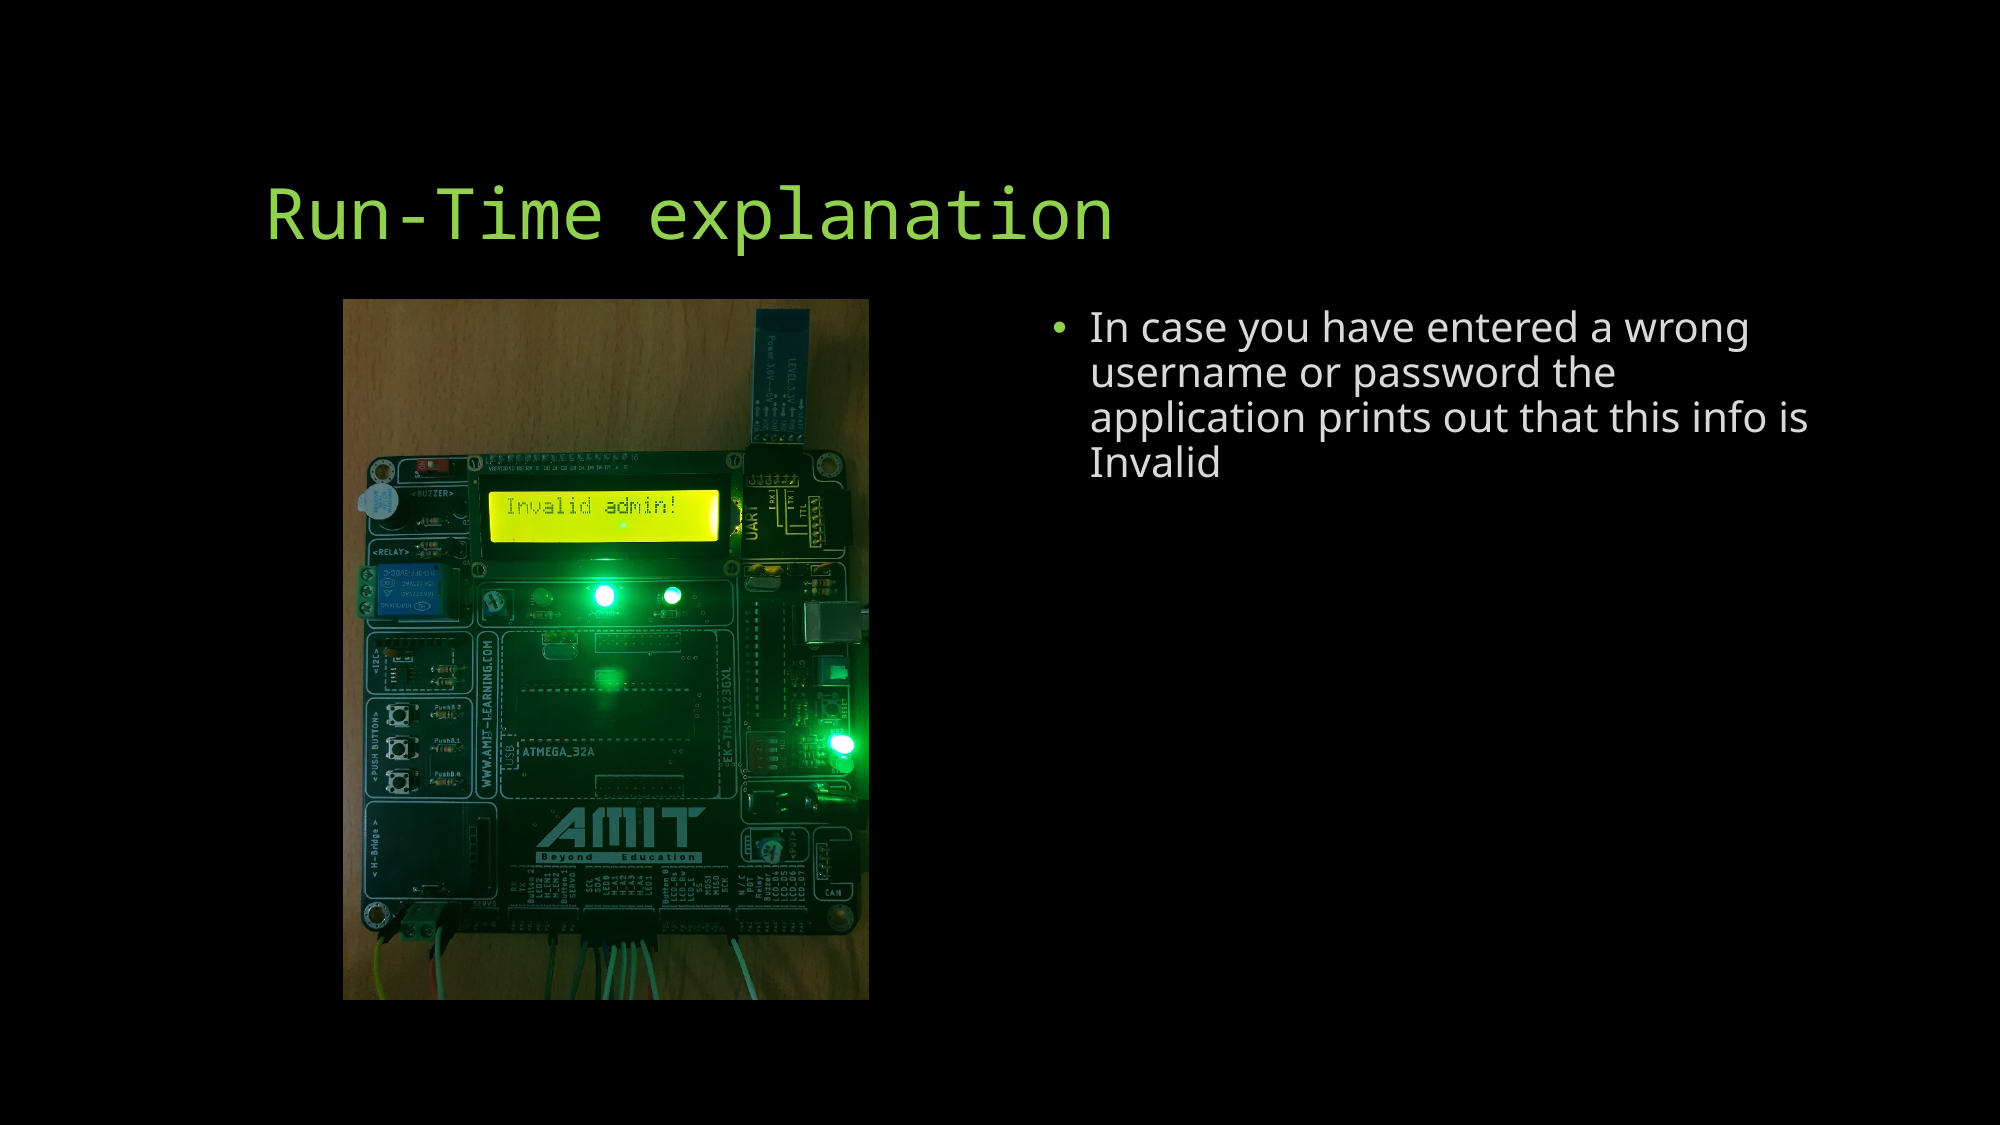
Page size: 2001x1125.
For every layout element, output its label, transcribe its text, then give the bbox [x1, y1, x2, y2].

list In case you have entered a wrong username or password the application prints out that this info is Invalid [1037, 299, 1838, 1000]
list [343, 299, 869, 1000]
title Run-Time explanation [249, 75, 1750, 263]
